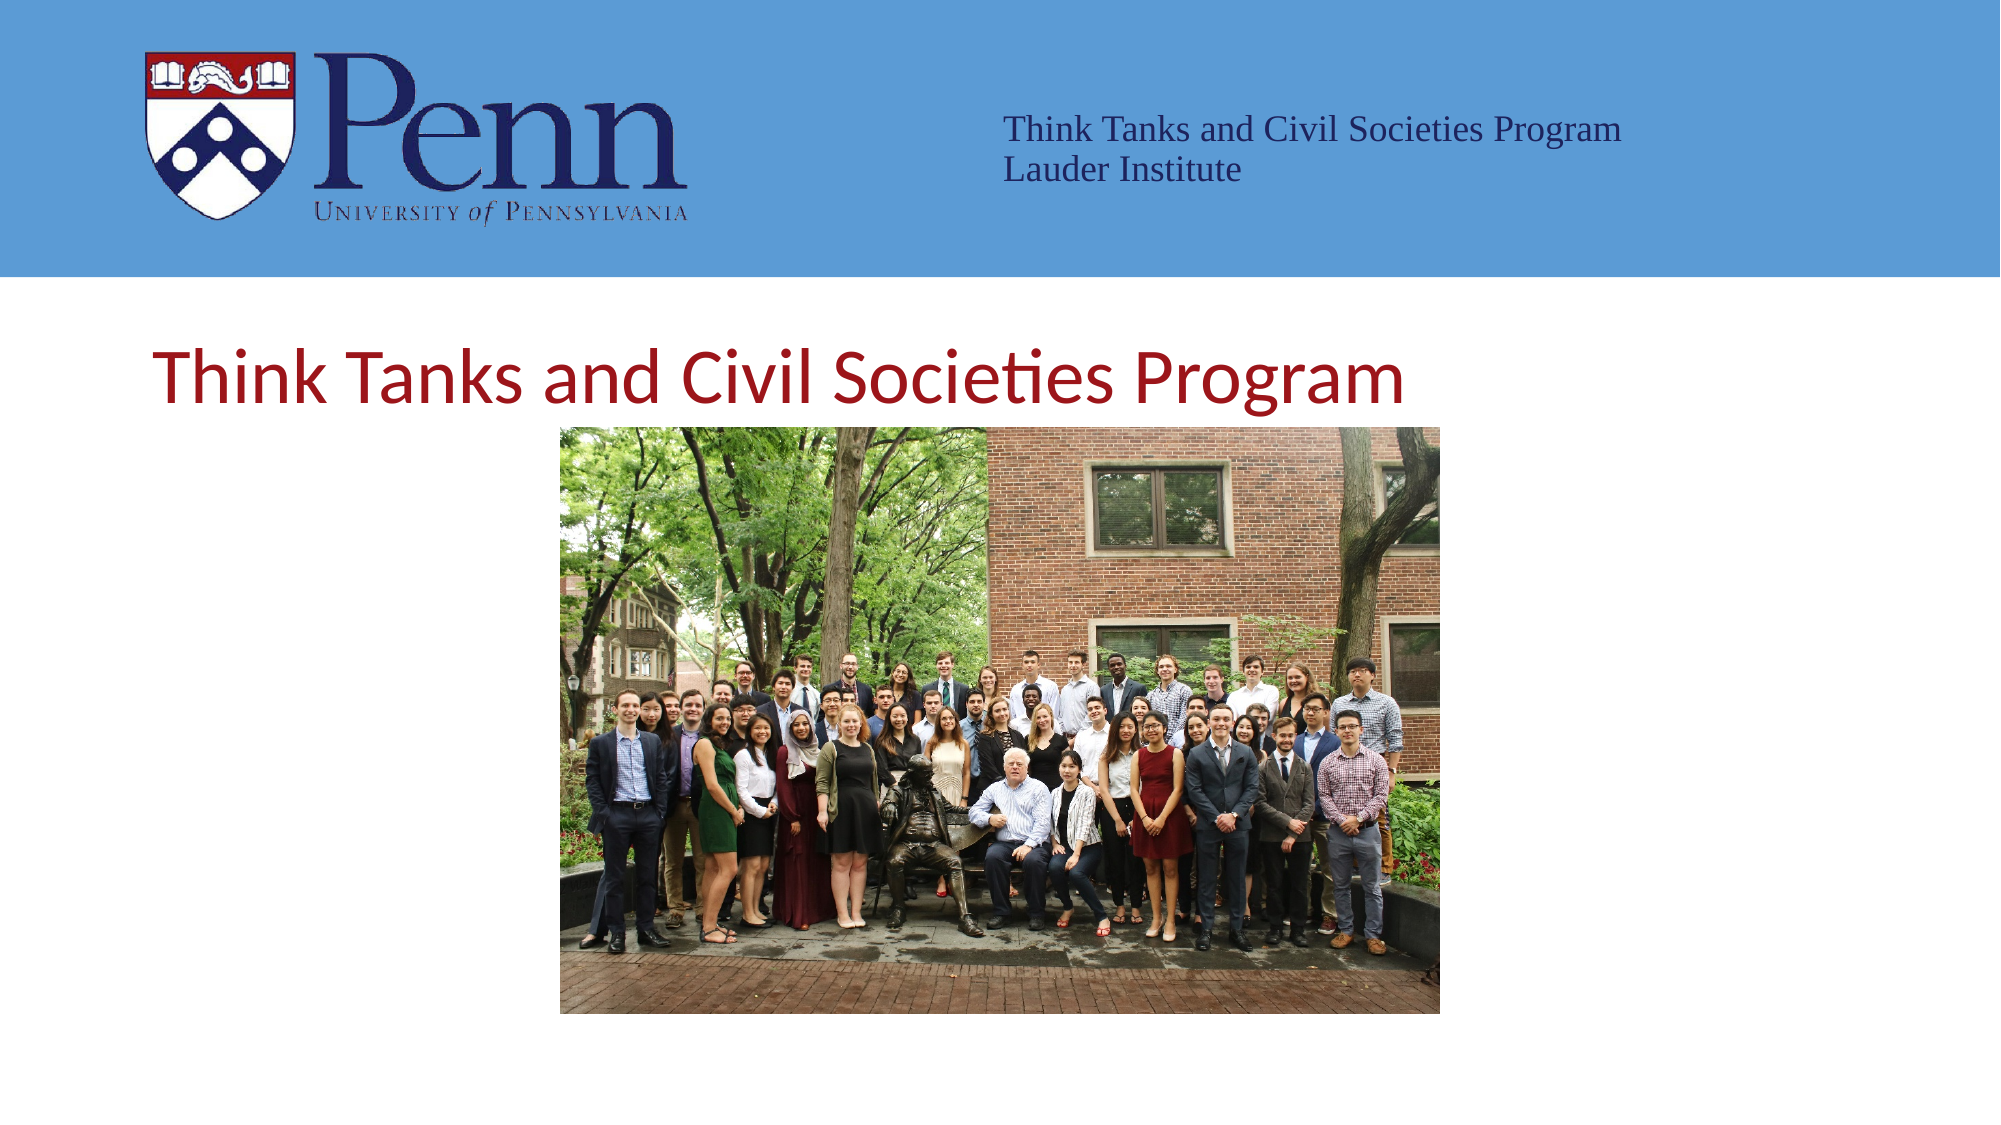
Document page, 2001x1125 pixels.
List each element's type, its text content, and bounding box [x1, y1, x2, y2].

picture [137, 40, 696, 237]
text_box [0, 0, 2000, 278]
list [560, 427, 1440, 1014]
text_box Think Tanks and Civil Societies Program [137, 316, 1863, 427]
title Think Tanks and Civil Societies Program Lauder Institute [988, 40, 1863, 259]
